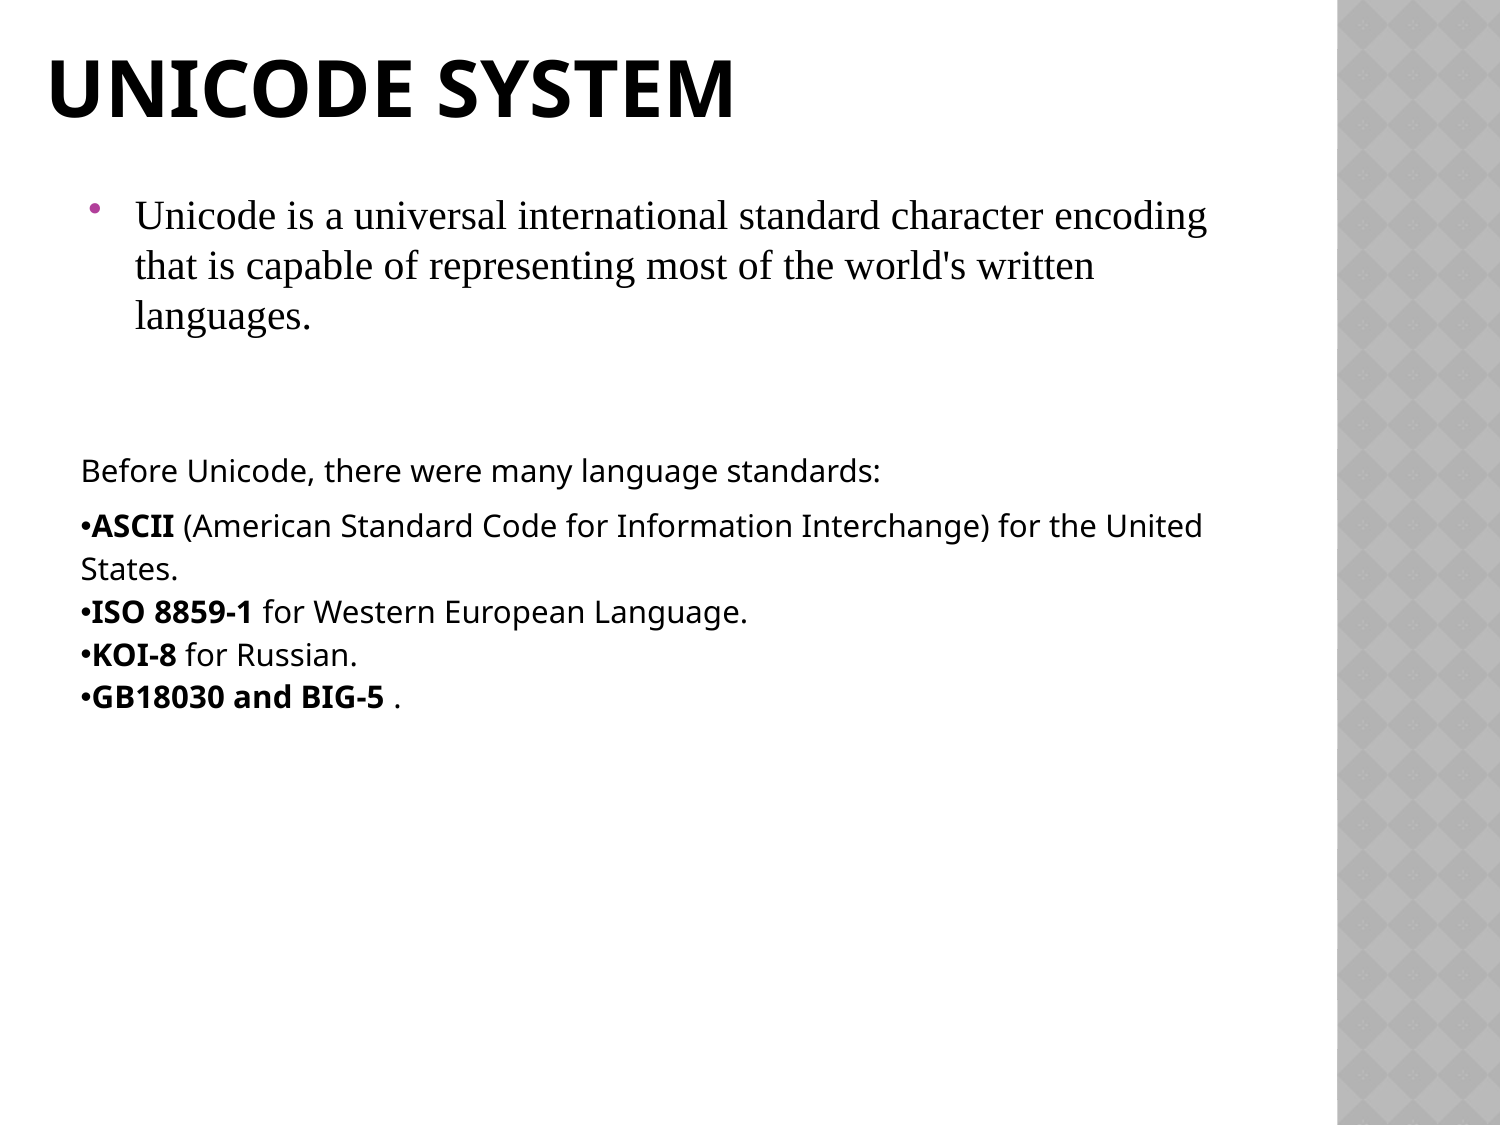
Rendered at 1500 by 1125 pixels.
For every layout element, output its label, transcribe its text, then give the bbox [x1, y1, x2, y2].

title UNICODE SYSTEM [38, 29, 1226, 134]
list Unicode is a universal international standard character encoding that is capable of representing most of the world's written languages. [75, 179, 1263, 1059]
table_cell ASCII (American Standard Code for Information Interchange) for the United States. ISO 8859-1 for Western European Language. KOI-8 for Russian. GB18030 and BIG-5 . [68, 498, 1256, 725]
table_header Before Unicode, there were many language standards: [68, 443, 1256, 498]
